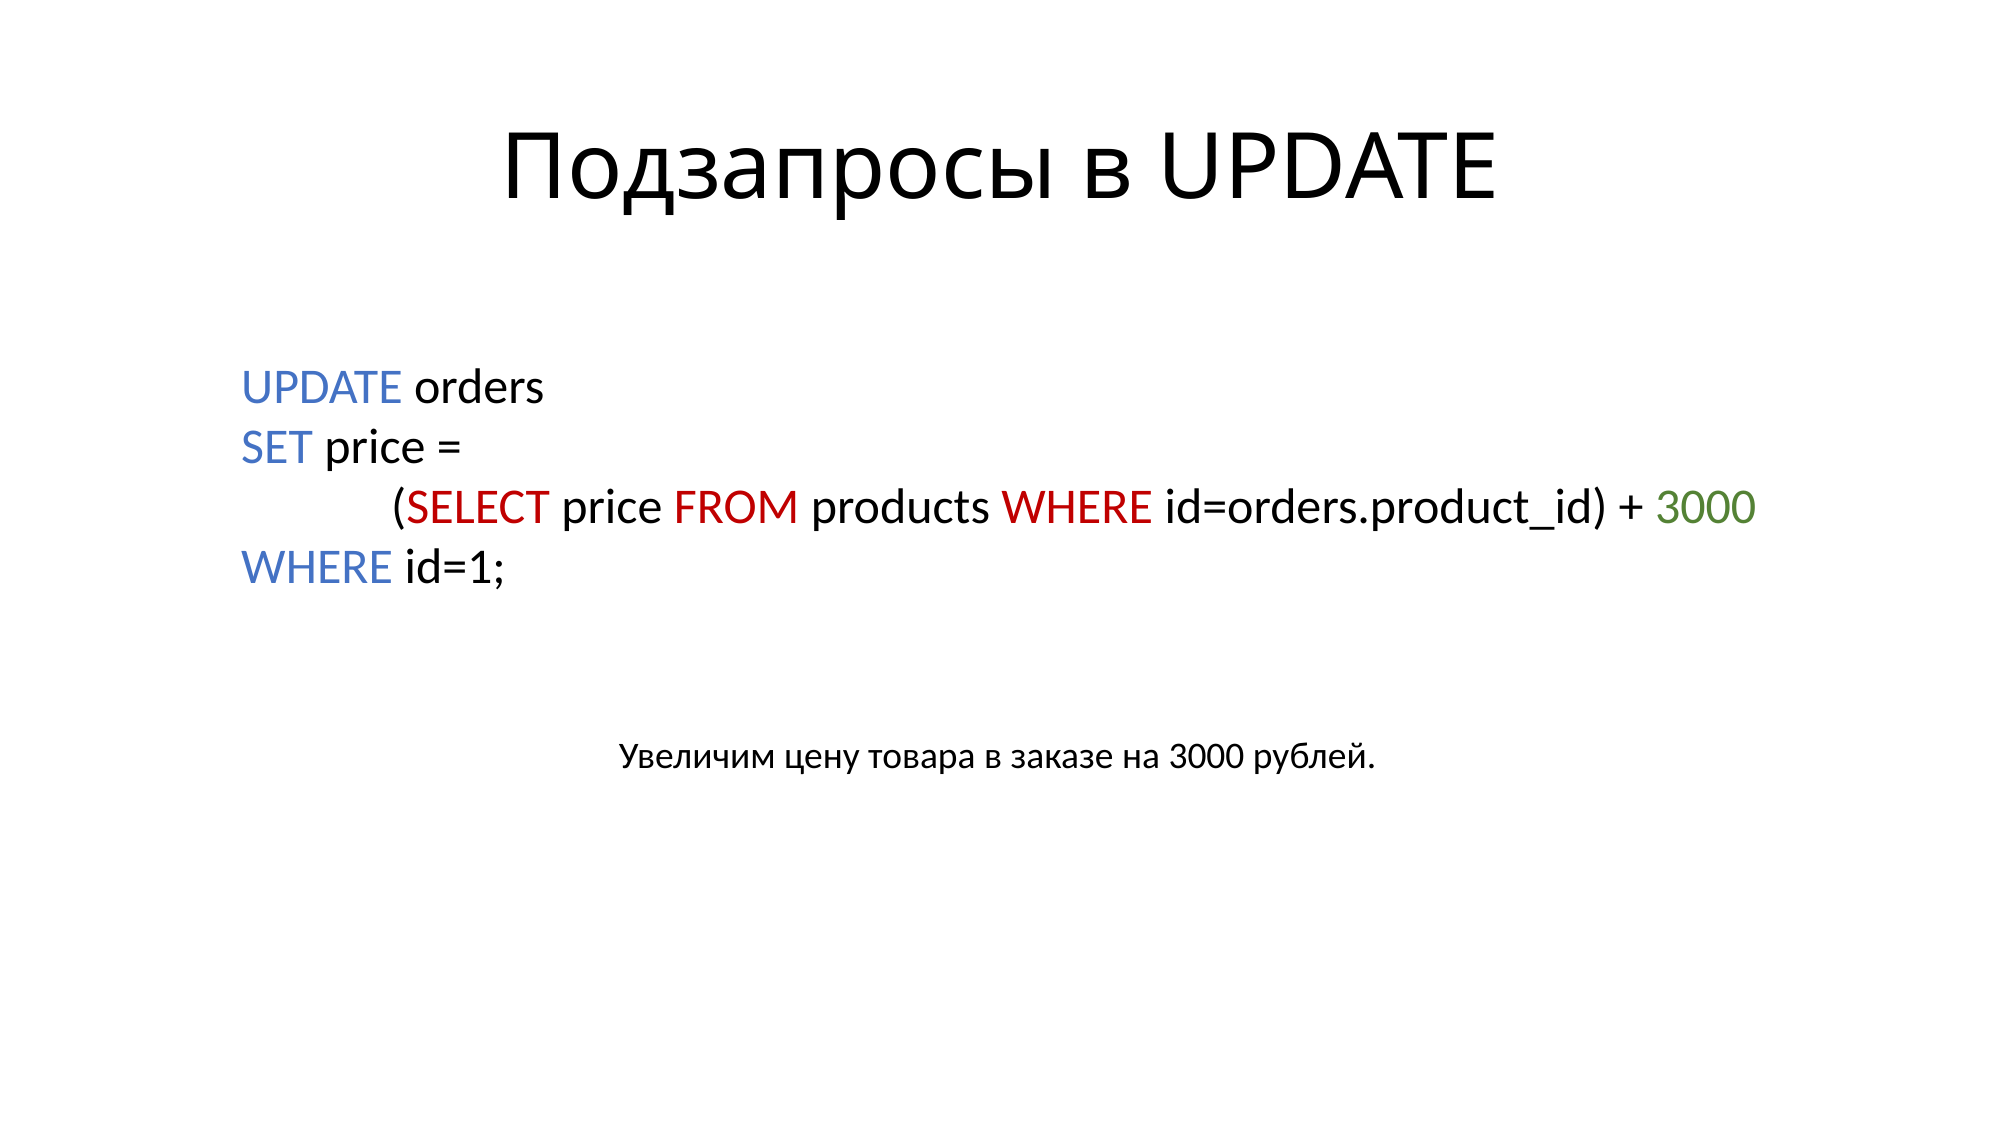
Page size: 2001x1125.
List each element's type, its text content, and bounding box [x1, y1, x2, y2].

text_box Увеличим цену товара в заказе на 3000 рублей. [603, 723, 1397, 784]
title Подзапросы в UPDATE [137, 59, 1863, 278]
text_box UPDATE orders SET price = (SELECT price FROM products WHERE id=orders.product_id) + 3000 WHERE id=1; [226, 346, 1774, 602]
